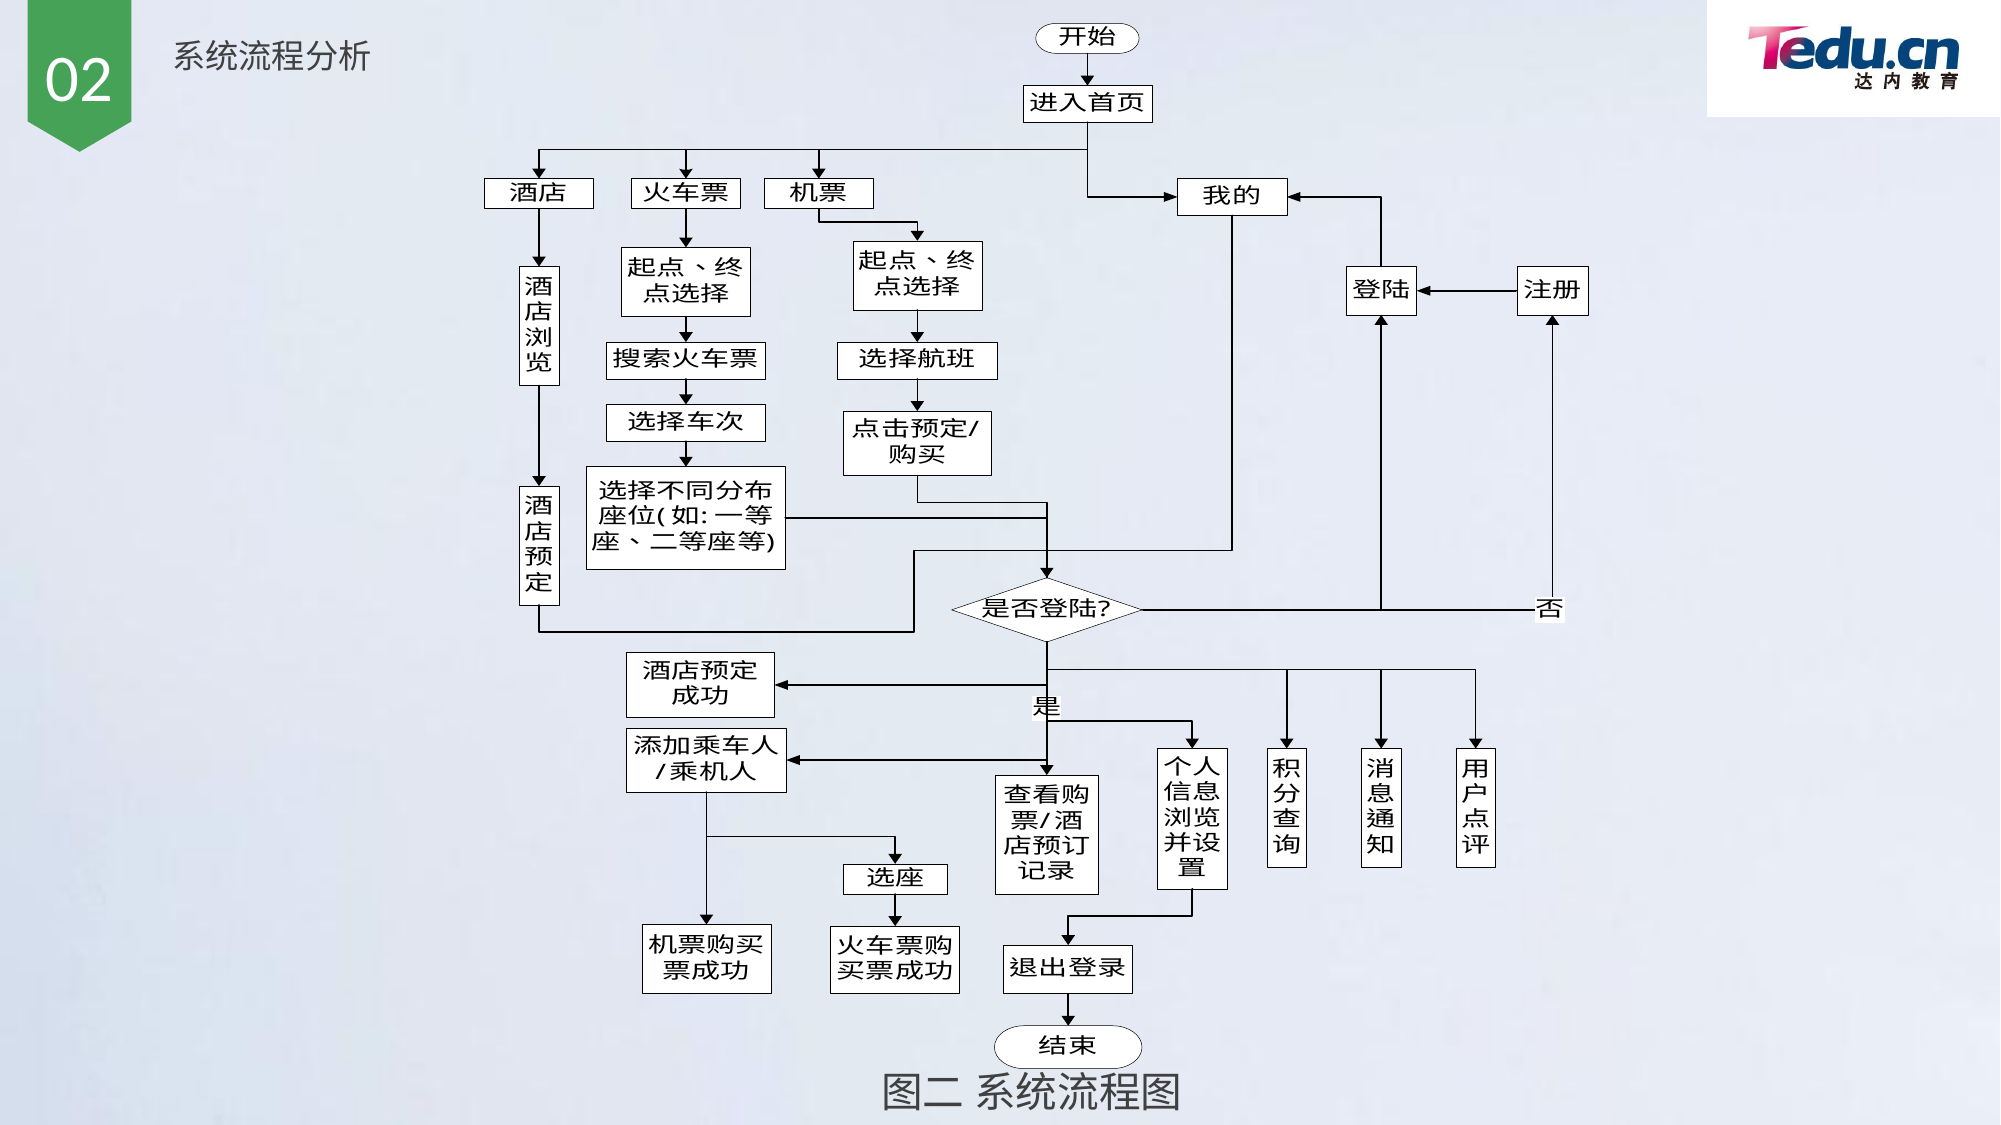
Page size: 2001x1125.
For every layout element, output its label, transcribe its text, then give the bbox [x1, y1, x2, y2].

picture [0, 0, 2001, 1125]
text_box 系统流程分析 [157, 27, 465, 83]
text_box 图二 系统流程图 [866, 1070, 1213, 1124]
text_box [26, 0, 133, 154]
text_box 02 [31, 27, 129, 123]
